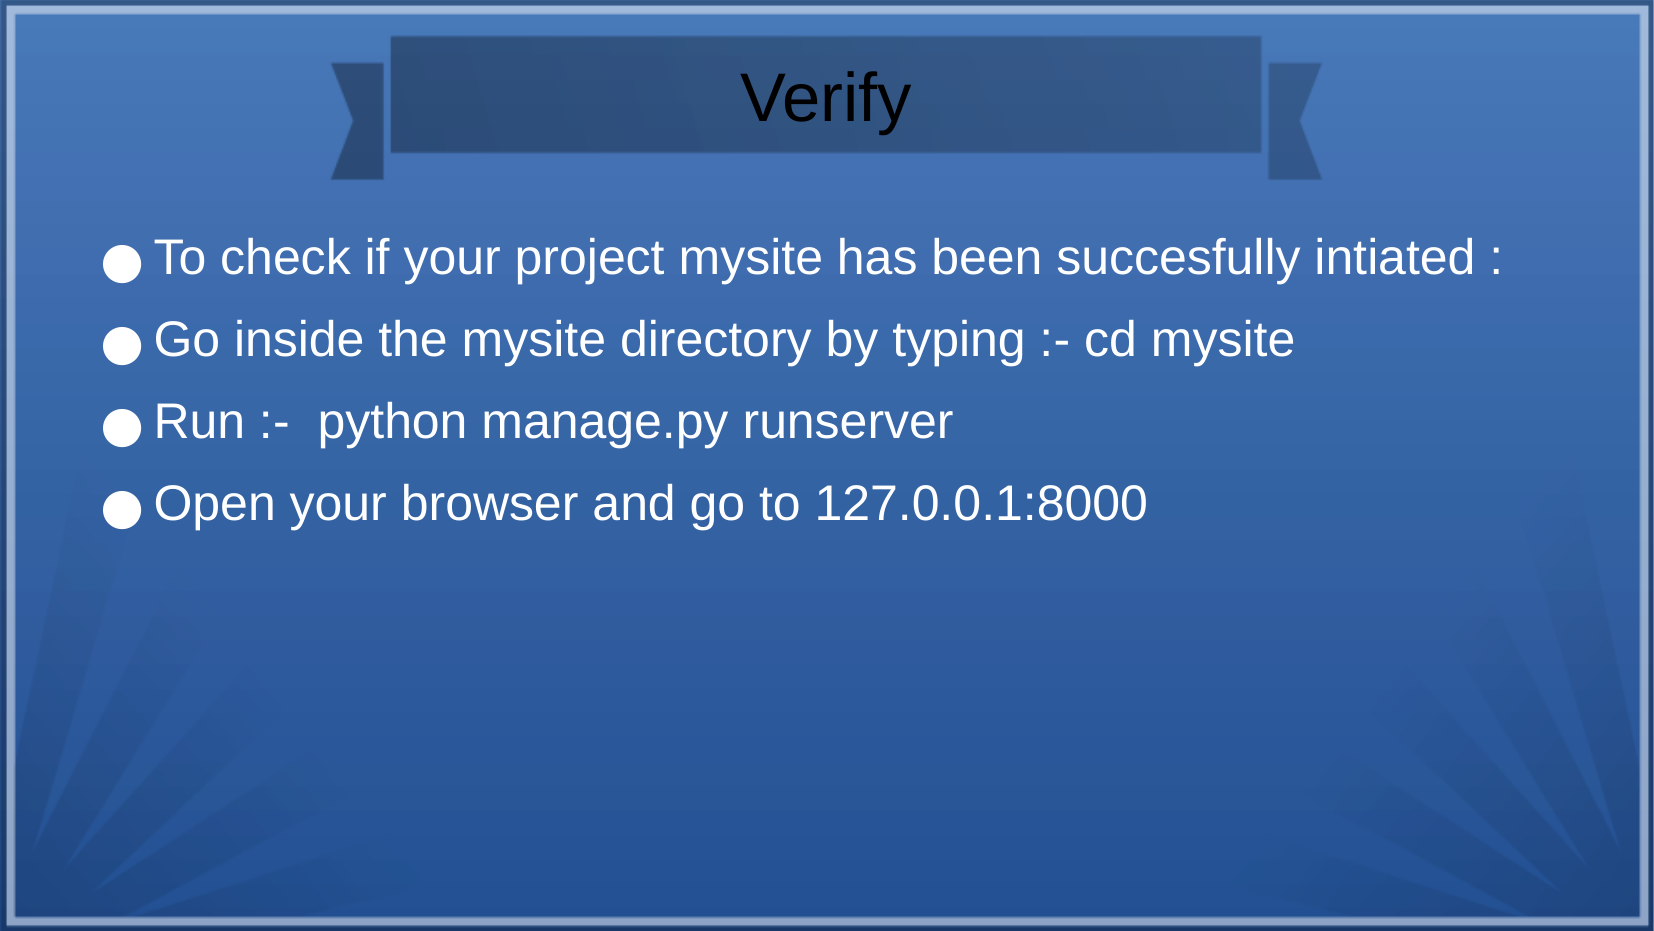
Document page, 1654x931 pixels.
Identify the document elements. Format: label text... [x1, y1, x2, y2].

picture [0, 0, 1654, 931]
text_box Verify [389, 35, 1264, 154]
text_box To check if your project mysite has been succesfully intiated : Go inside the mysite directory by typing :- cd mysite Run :- python manage.py runserver Open your browser and go to 127.0.0.1:8000 [82, 224, 1571, 931]
